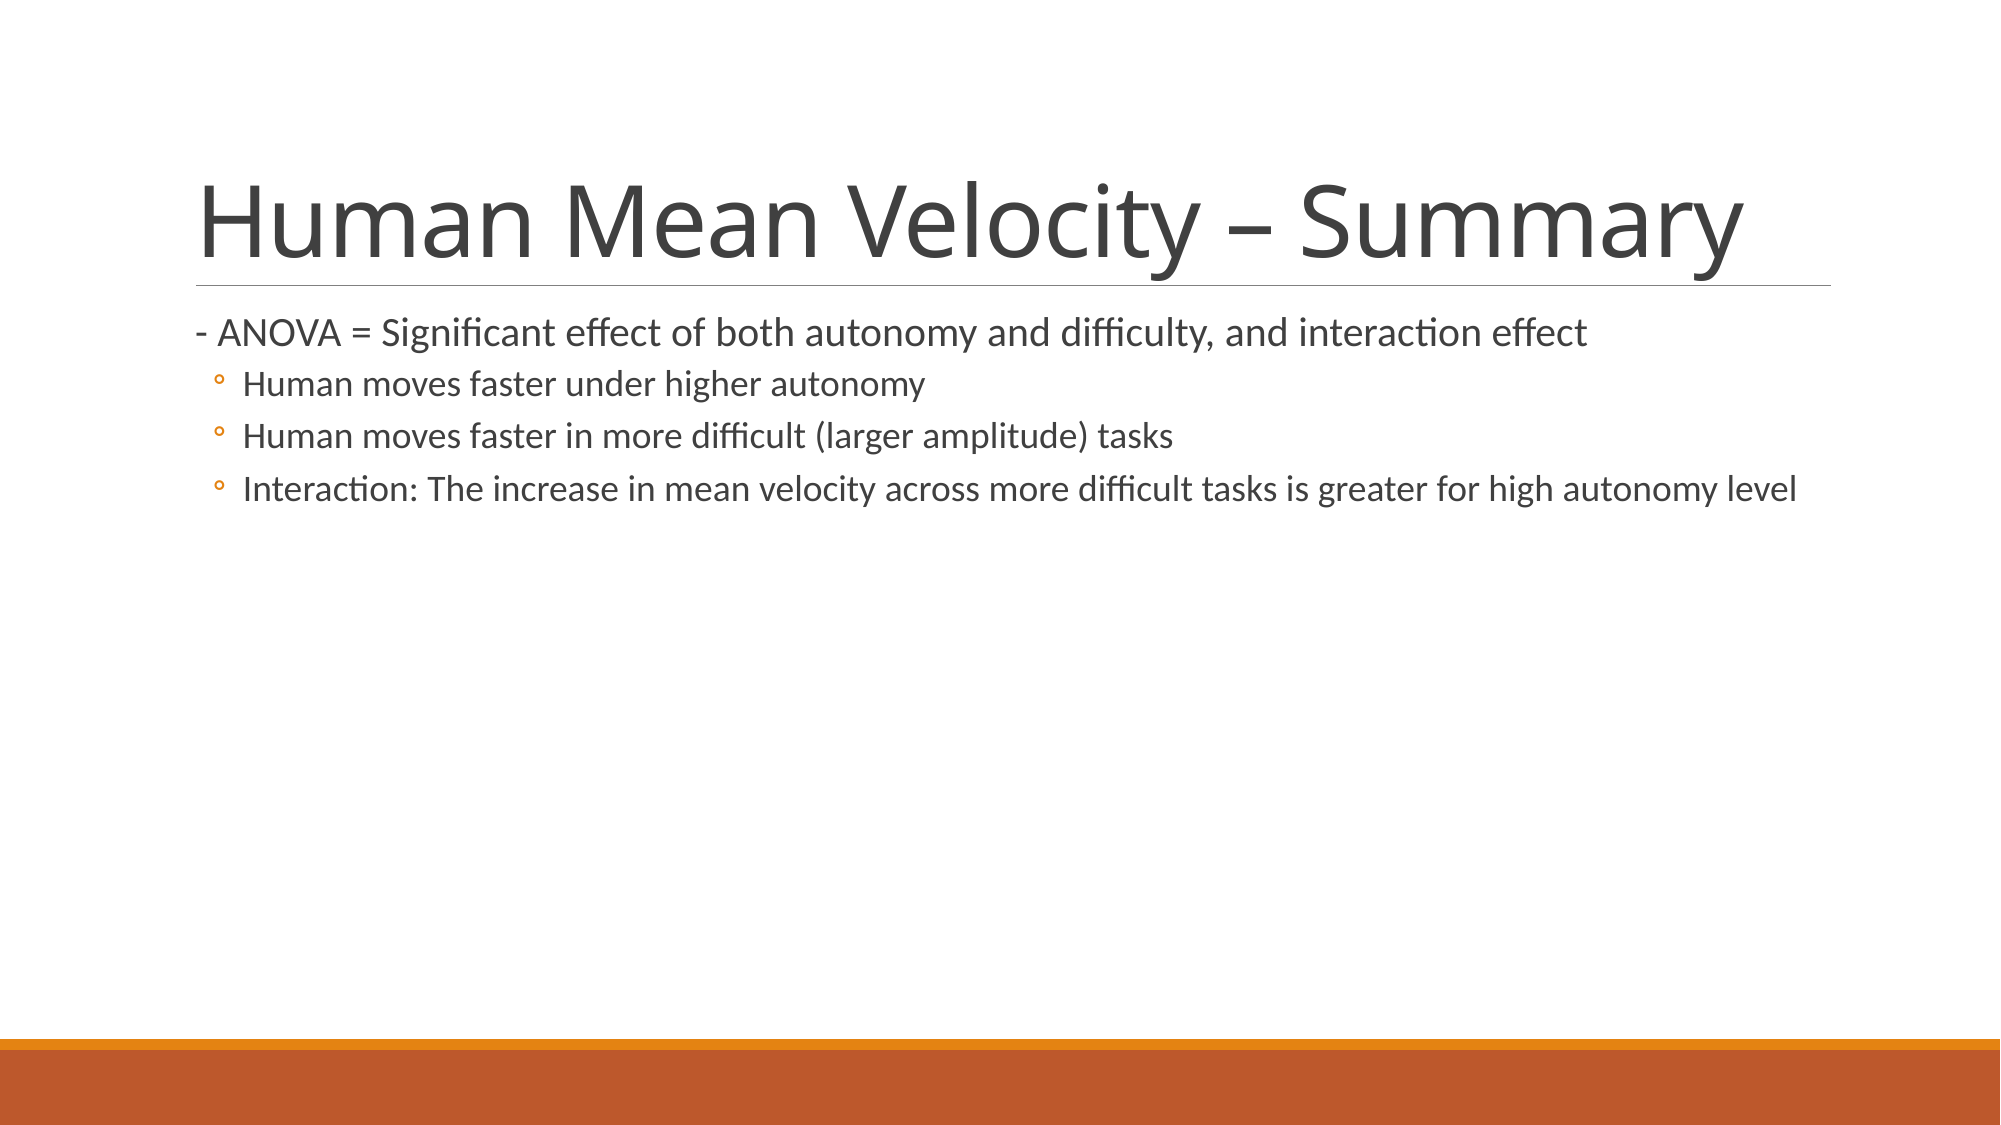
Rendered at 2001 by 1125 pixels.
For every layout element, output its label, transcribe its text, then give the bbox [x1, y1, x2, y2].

title Human Mean Velocity – Summary [180, 47, 1830, 285]
list - ANOVA = Significant effect of both autonomy and difficulty, and interaction effect Human moves faster under higher autonomy Human moves faster in more difficult (larger amplitude) tasks Interaction: The increase in mean velocity across more difficult tasks is greater for high autonomy level [180, 302, 1830, 963]
